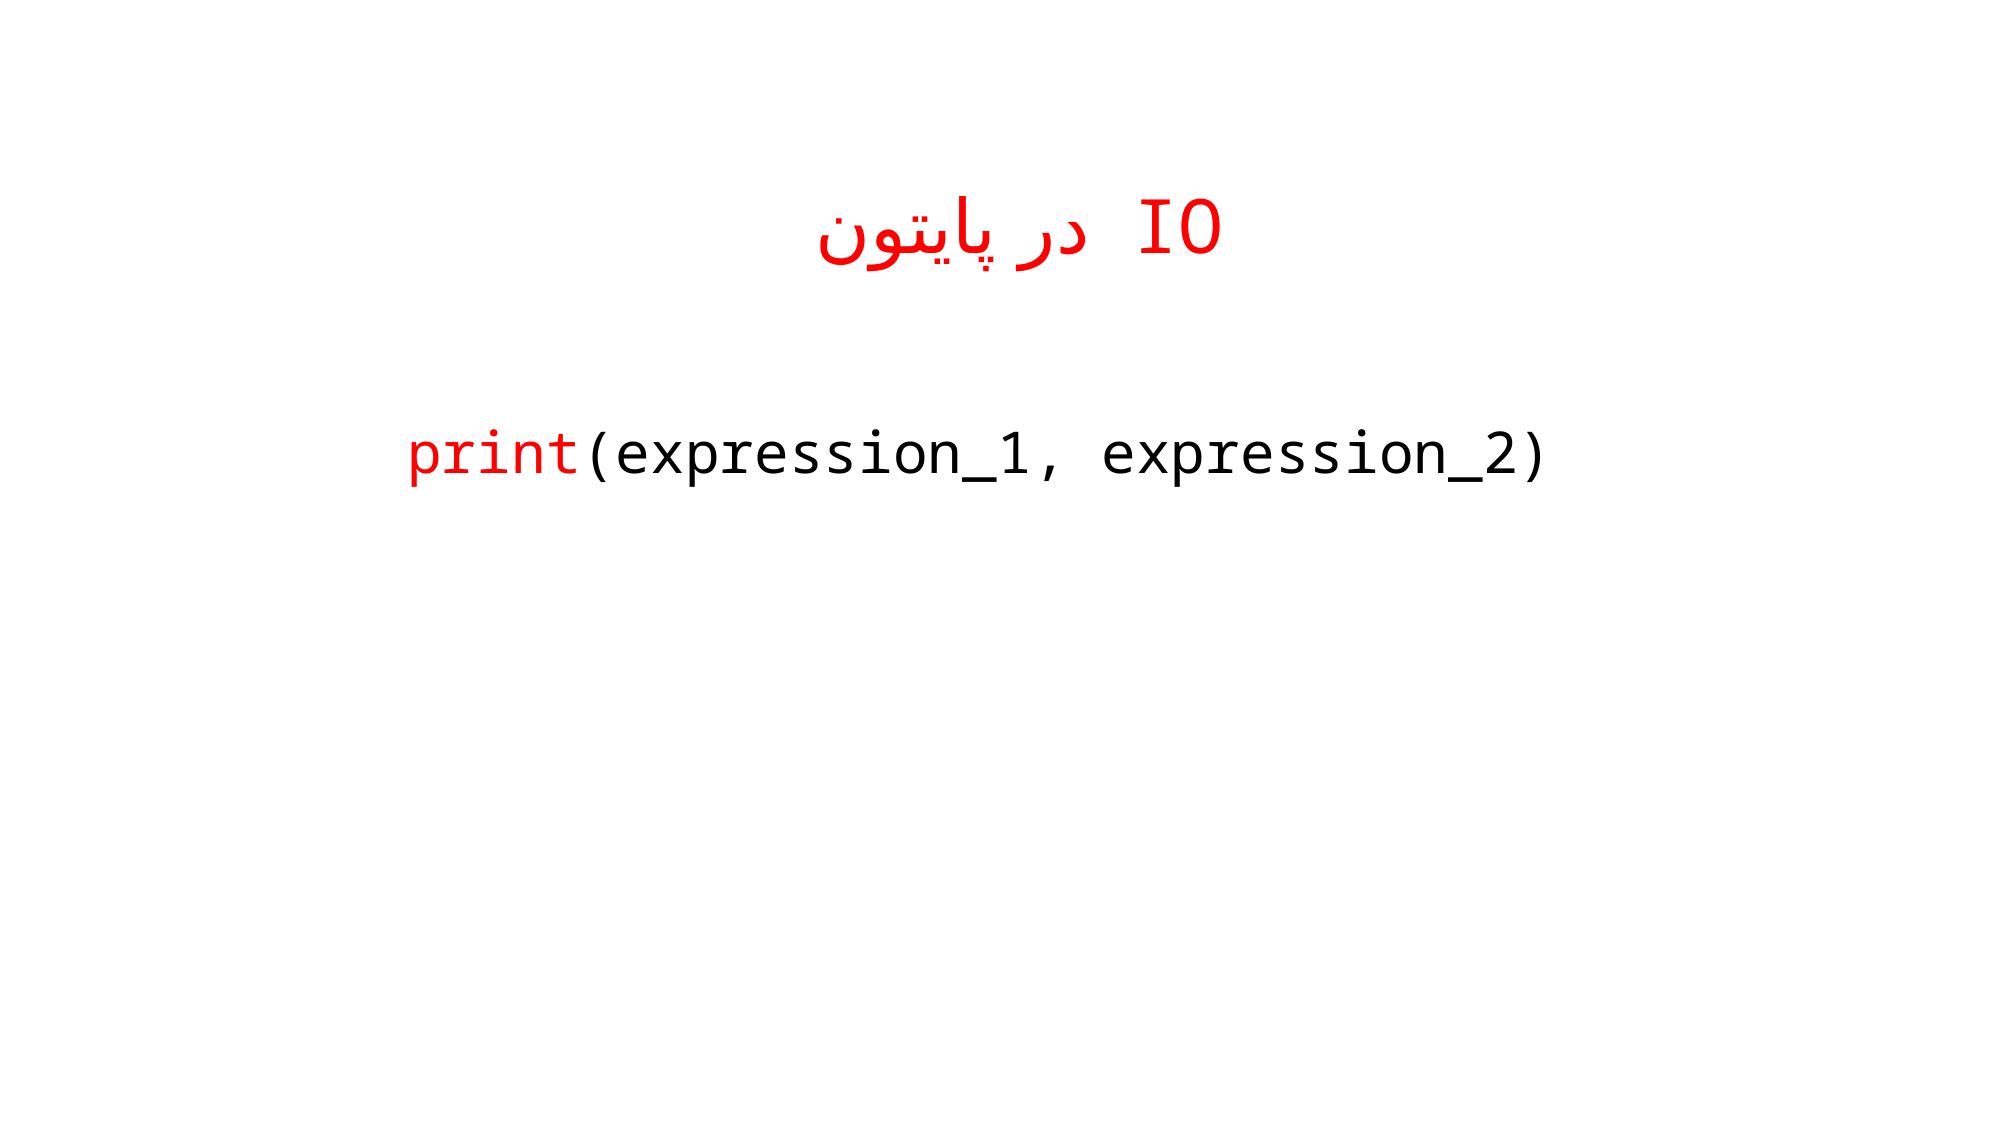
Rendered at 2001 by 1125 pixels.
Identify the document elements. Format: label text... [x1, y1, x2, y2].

title IO در پایتون [389, 165, 1650, 278]
text_box print(expression_1, expression_2) [350, 382, 1611, 494]
